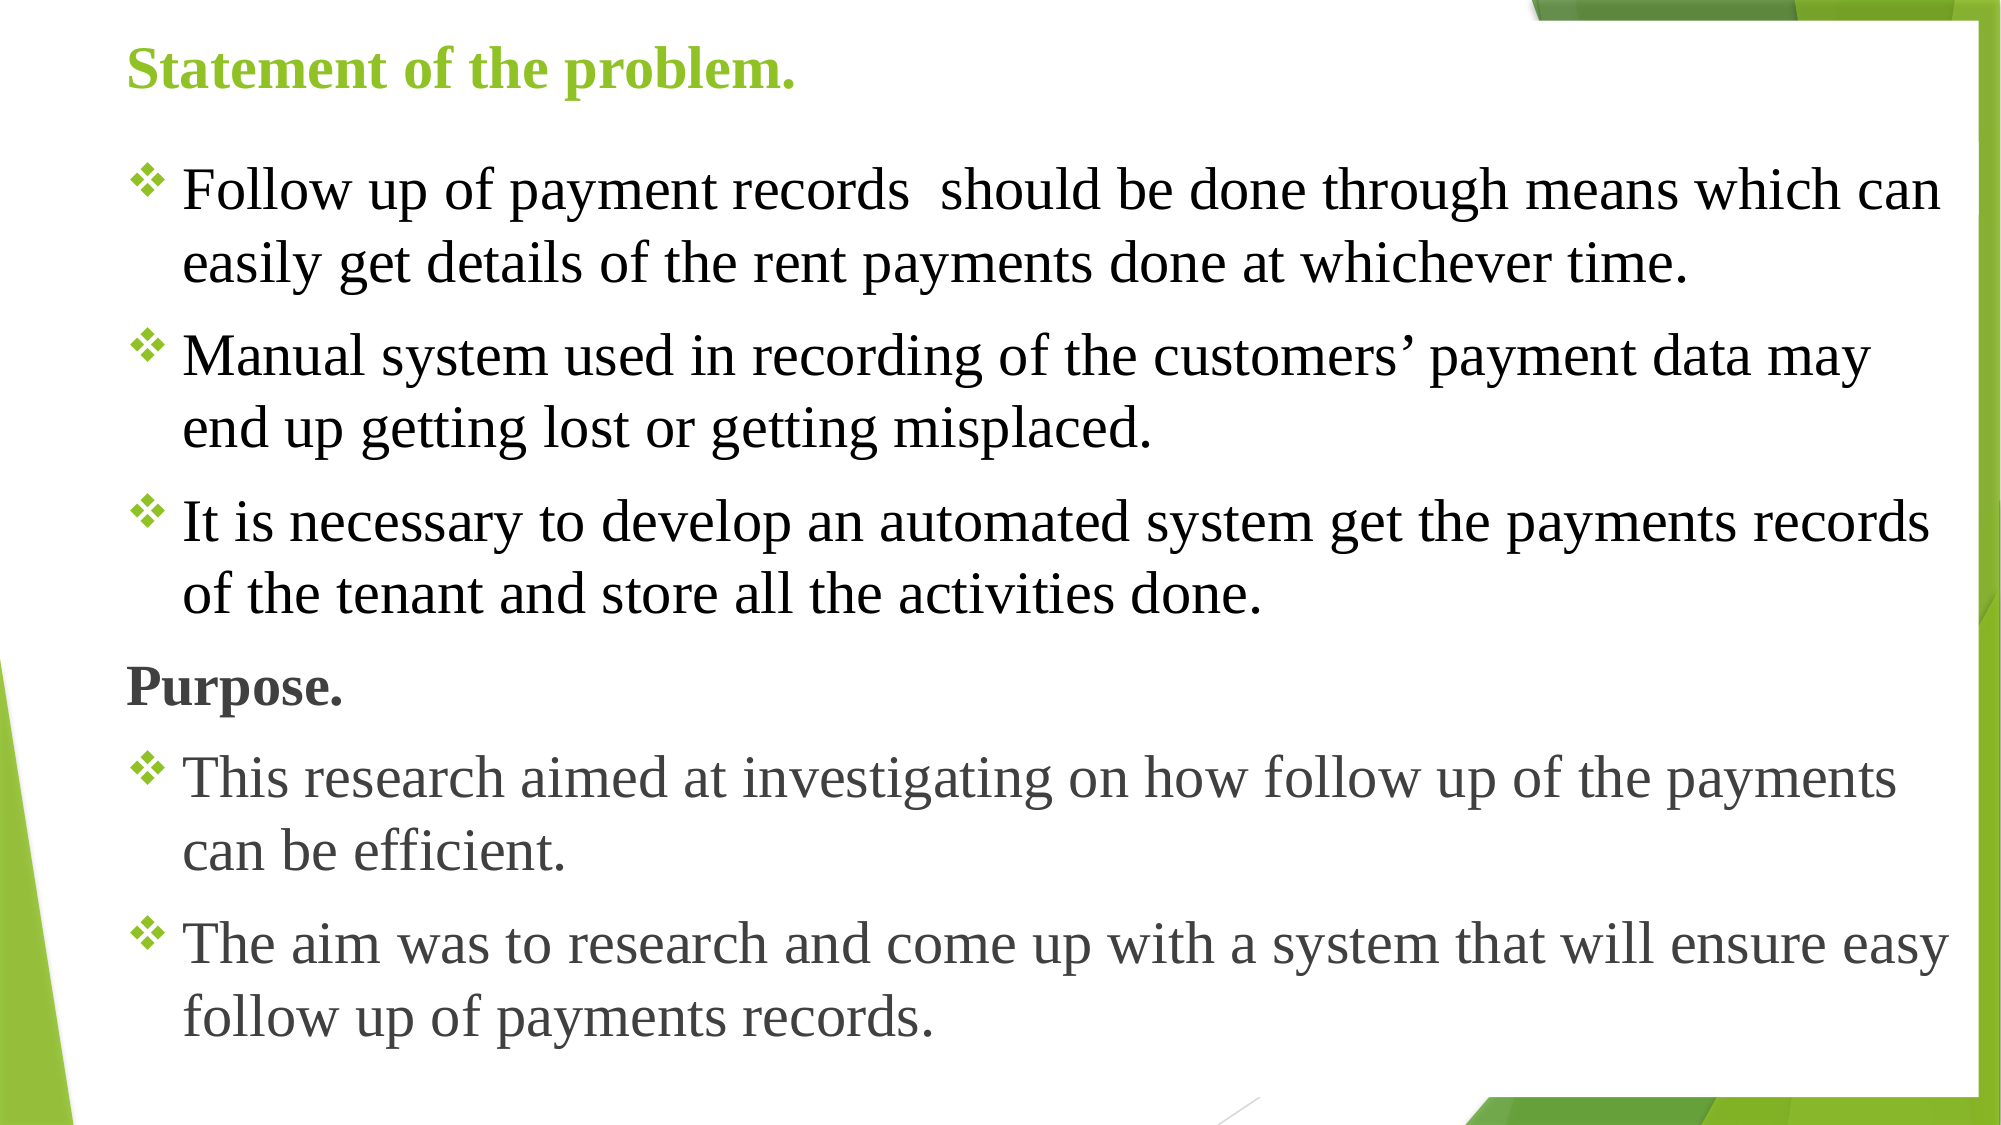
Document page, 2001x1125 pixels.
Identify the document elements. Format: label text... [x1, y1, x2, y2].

title Statement of the problem. [111, 20, 1979, 141]
list Follow up of payment records should be done through means which can easily get details of the rent payments done at whichever time. Manual system used in recording of the customers’ payment data may end up getting lost or getting misplaced. It is necessary to develop an automated system get the payments records of the tenant and store all the activities done. Purpose. This research aimed at investigating on how follow up of the payments can be efficient. The aim was to research and come up with a system that will ensure easy follow up of payments records. [111, 141, 1979, 1098]
